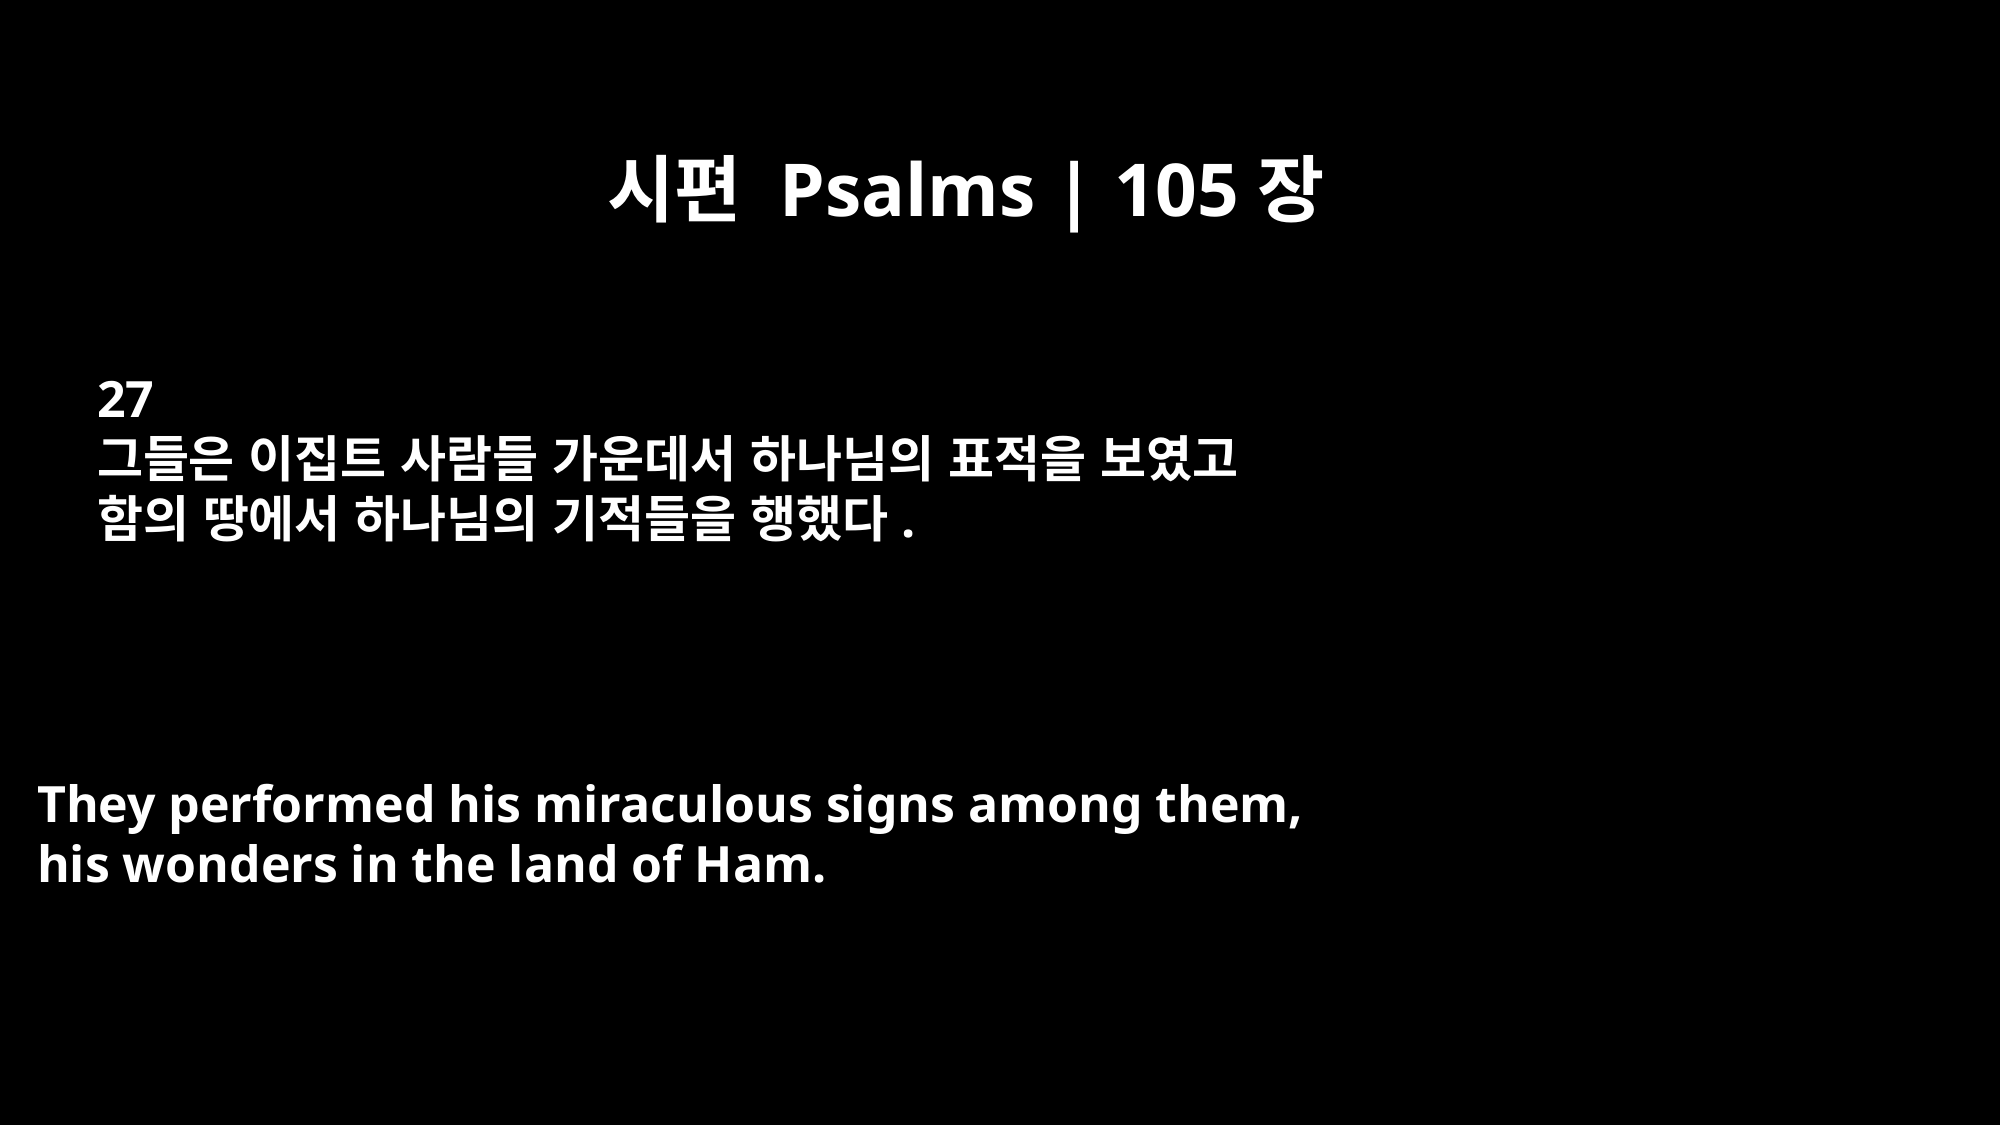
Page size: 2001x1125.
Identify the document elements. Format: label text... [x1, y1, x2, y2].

text_box They performed his miraculous signs among them, his wonders in the land of Ham. [22, 764, 1332, 900]
text_box 시편 Psalms | 105장 [592, 136, 1340, 239]
text_box 27 그들은 이집트 사람들 가운데서 하나님의 표적을 보였고 함의 땅에서 하나님의 기적들을 행했다. [82, 359, 1269, 555]
